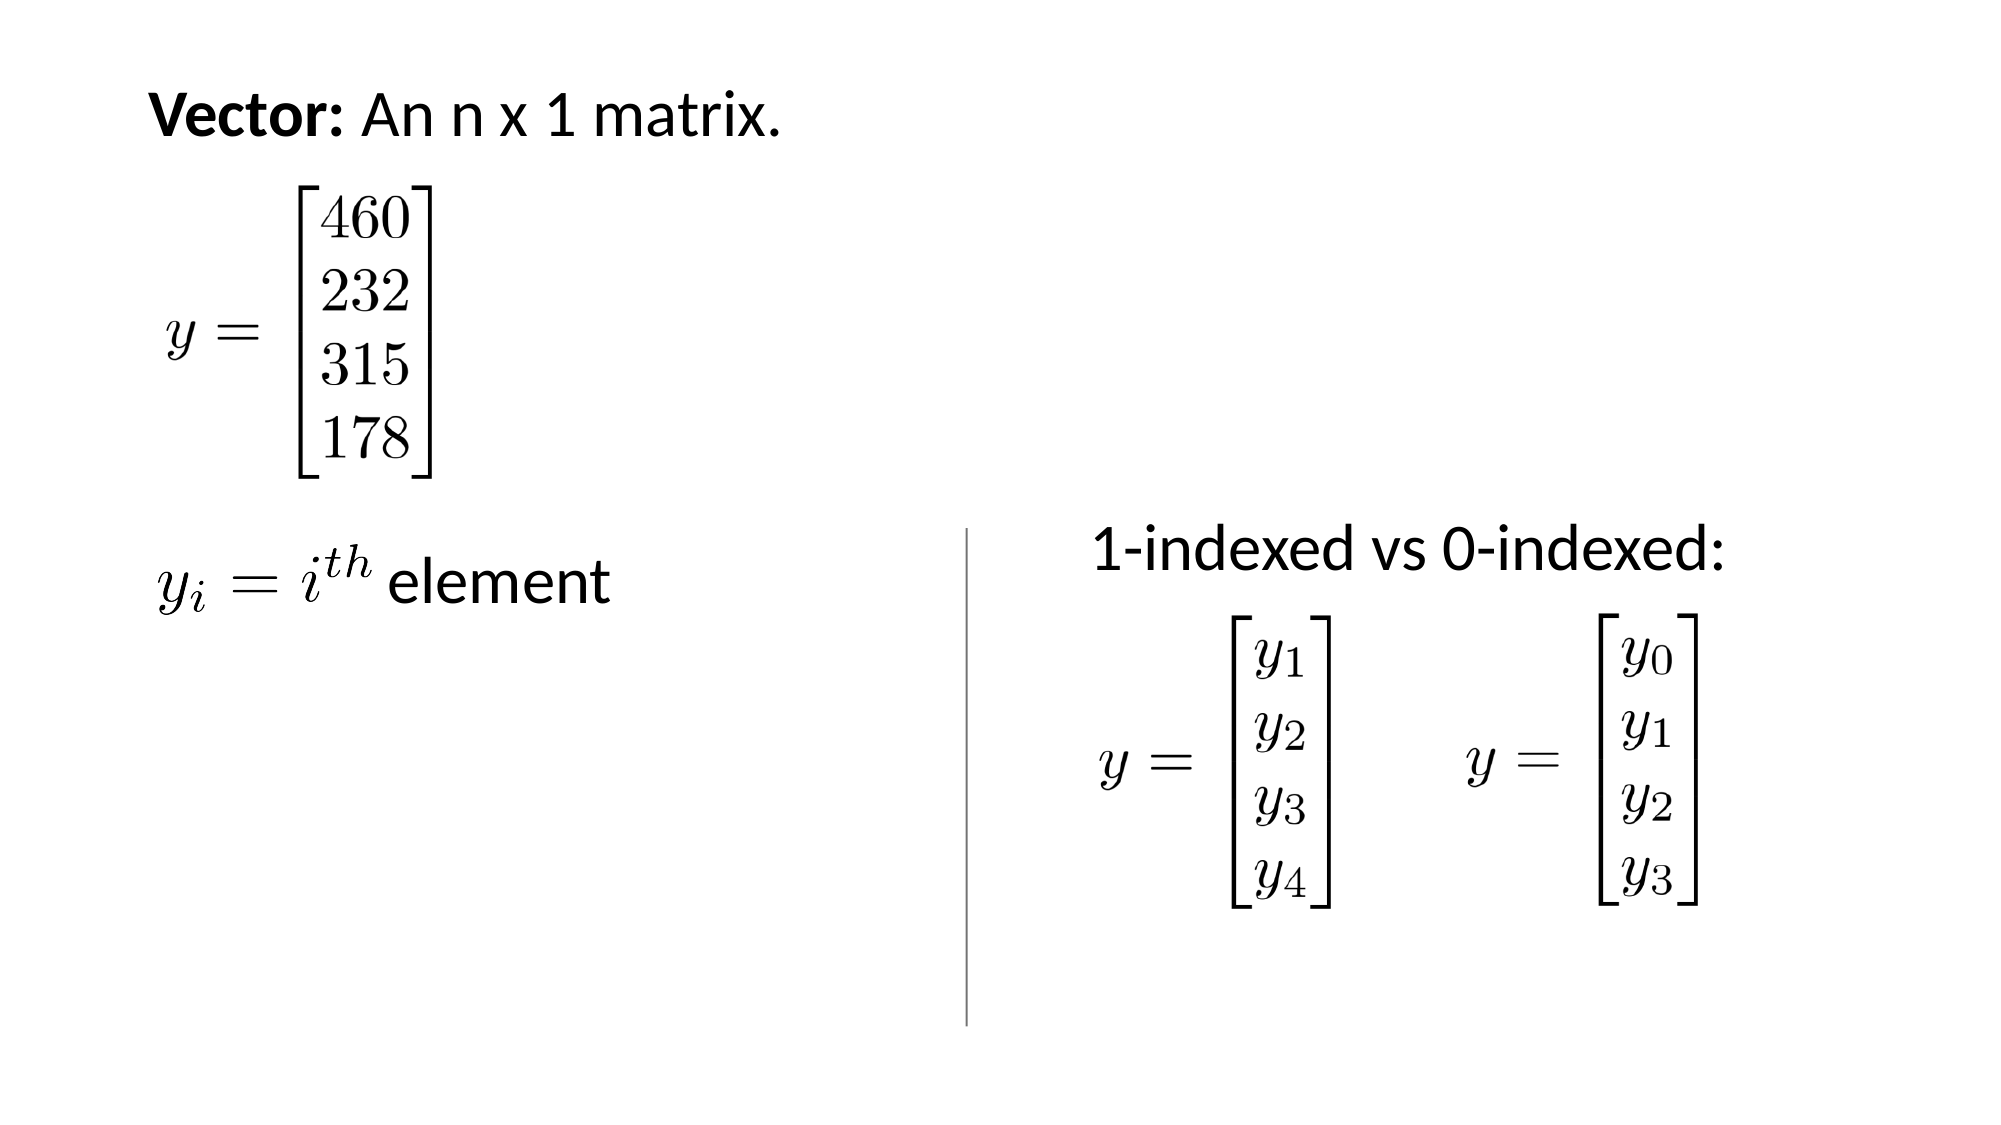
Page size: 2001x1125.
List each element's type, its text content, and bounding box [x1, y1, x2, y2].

picture [166, 185, 432, 479]
text_box Vector: An n x 1 matrix. [133, 62, 1834, 158]
picture [1465, 613, 1698, 906]
text_box element [372, 529, 765, 624]
picture [1099, 615, 1331, 909]
picture [157, 544, 372, 615]
text_box 1-indexed vs 0-indexed: [983, 496, 1834, 592]
